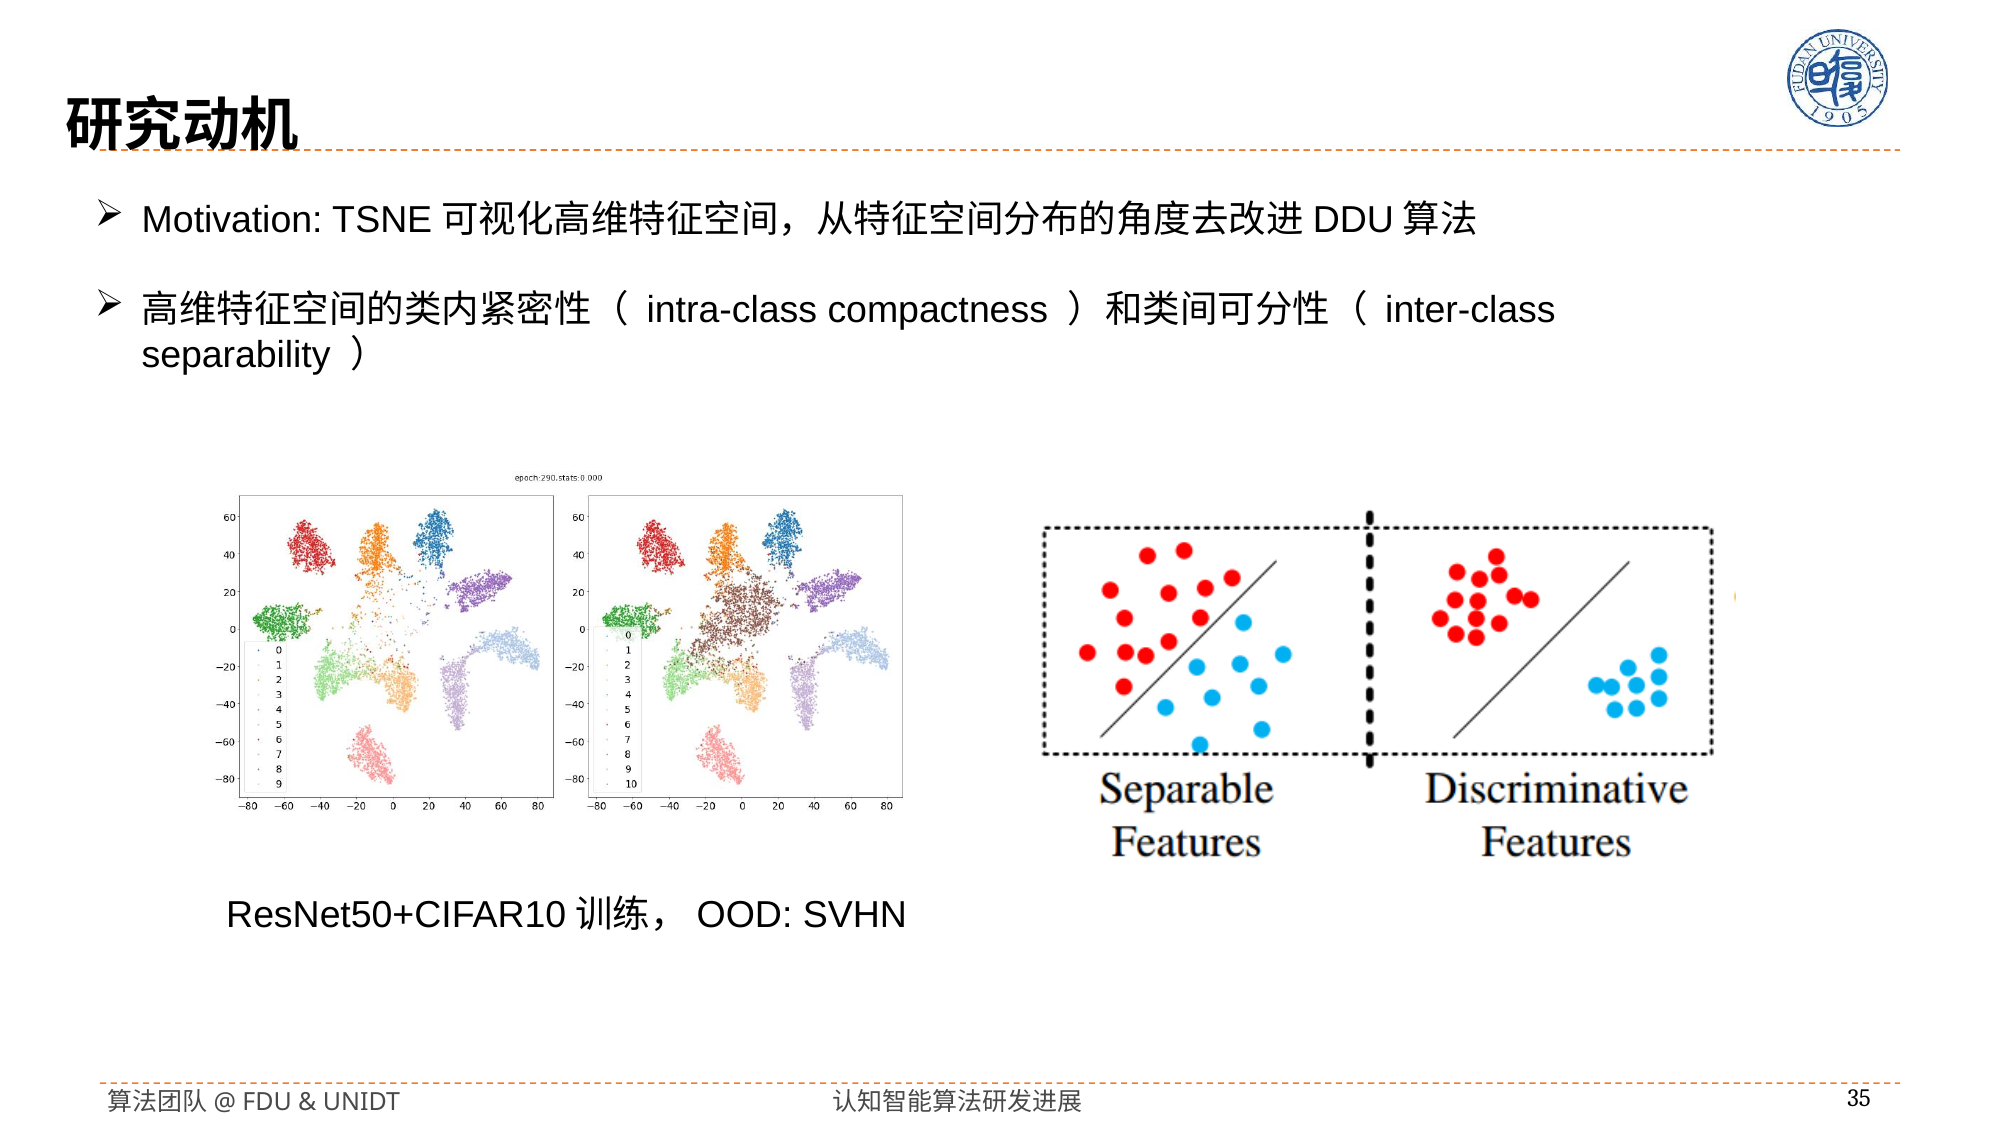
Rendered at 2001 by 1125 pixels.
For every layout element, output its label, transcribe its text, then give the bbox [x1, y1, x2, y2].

picture [211, 470, 905, 815]
text_box 研究动机 [50, 79, 314, 165]
text_box ResNet50+CIFAR10训练，OOD: SVHN [211, 882, 971, 942]
picture [1787, 29, 1888, 127]
picture [1028, 508, 1736, 883]
text_box Motivation: TSNE可视化高维特征空间，从特征空间分布的角度去改进DDU算法 高维特征空间的类内紧密性（ intra-class compactness ）和类间可分性（ inter-class separability ） [80, 187, 1820, 382]
